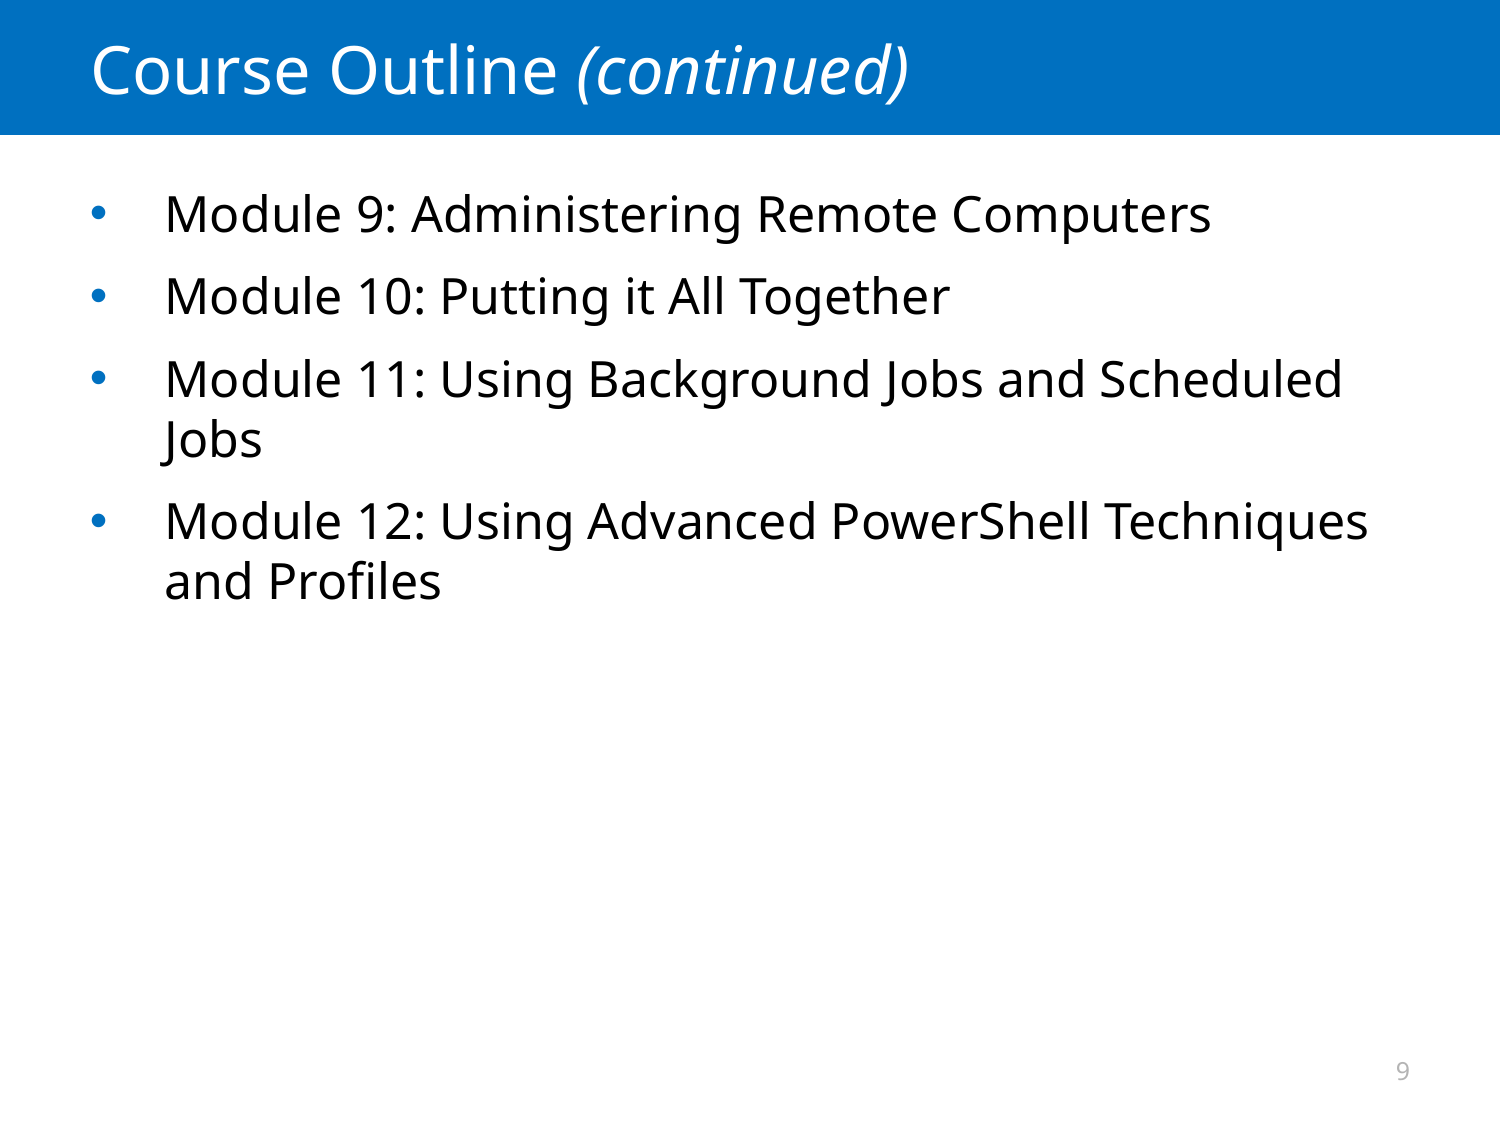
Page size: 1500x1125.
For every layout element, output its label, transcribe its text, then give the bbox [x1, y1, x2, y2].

title Course Outline (continued) [75, 0, 1425, 135]
list Module 9: Administering Remote Computers Module 10: Putting it All Together Module 11: Using Background Jobs and Scheduled Jobs Module 12: Using Advanced PowerShell Techniques and Profiles [75, 174, 1425, 1013]
slide_number 9 [1074, 1042, 1425, 1103]
